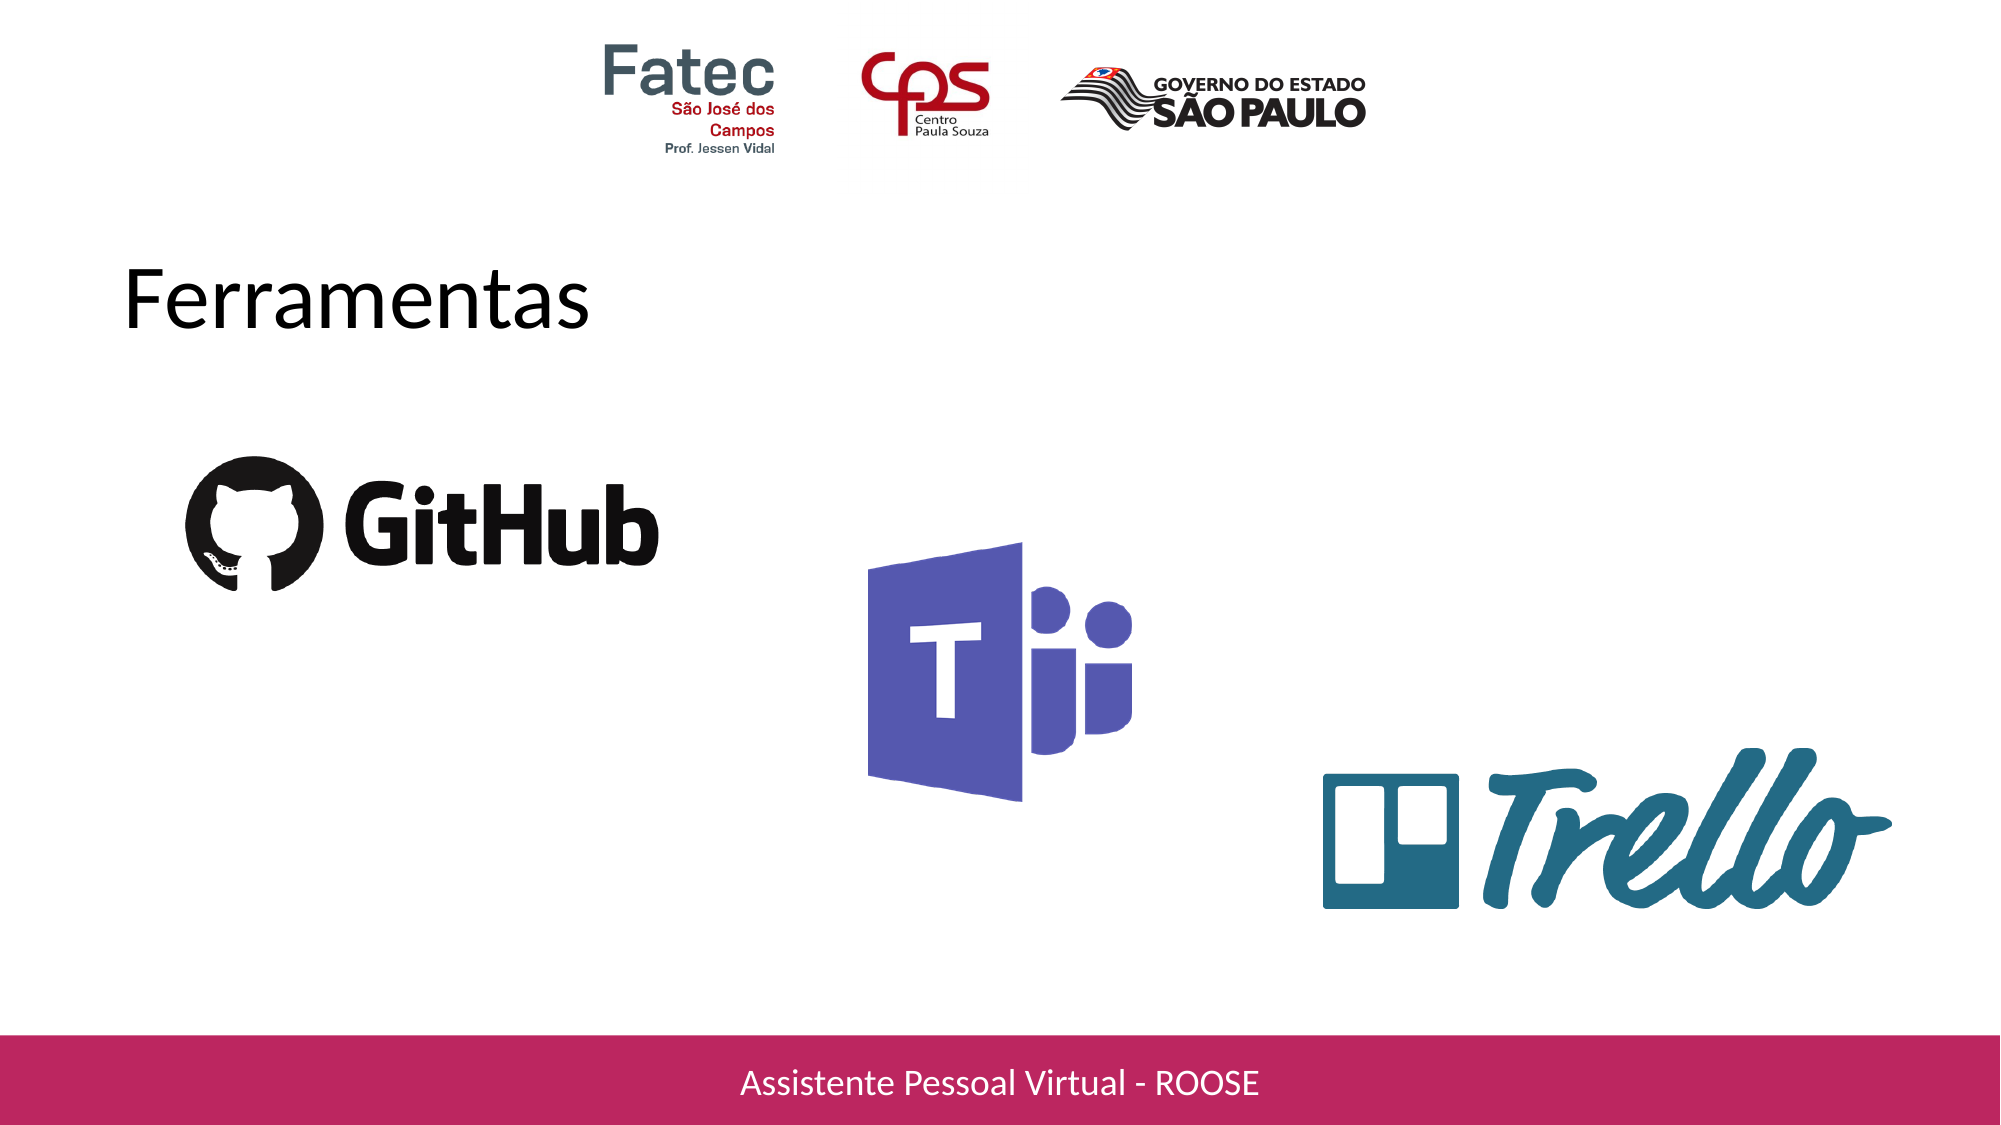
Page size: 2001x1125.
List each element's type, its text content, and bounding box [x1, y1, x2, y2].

picture [837, 0, 1397, 232]
text_box Assistente Pessoal Virtual - ROOSE [0, 1034, 2000, 1125]
picture [1323, 639, 1892, 1018]
picture [868, 542, 1132, 802]
title Ferramentas [108, 190, 1834, 408]
picture [108, 407, 735, 640]
picture [576, 44, 802, 153]
